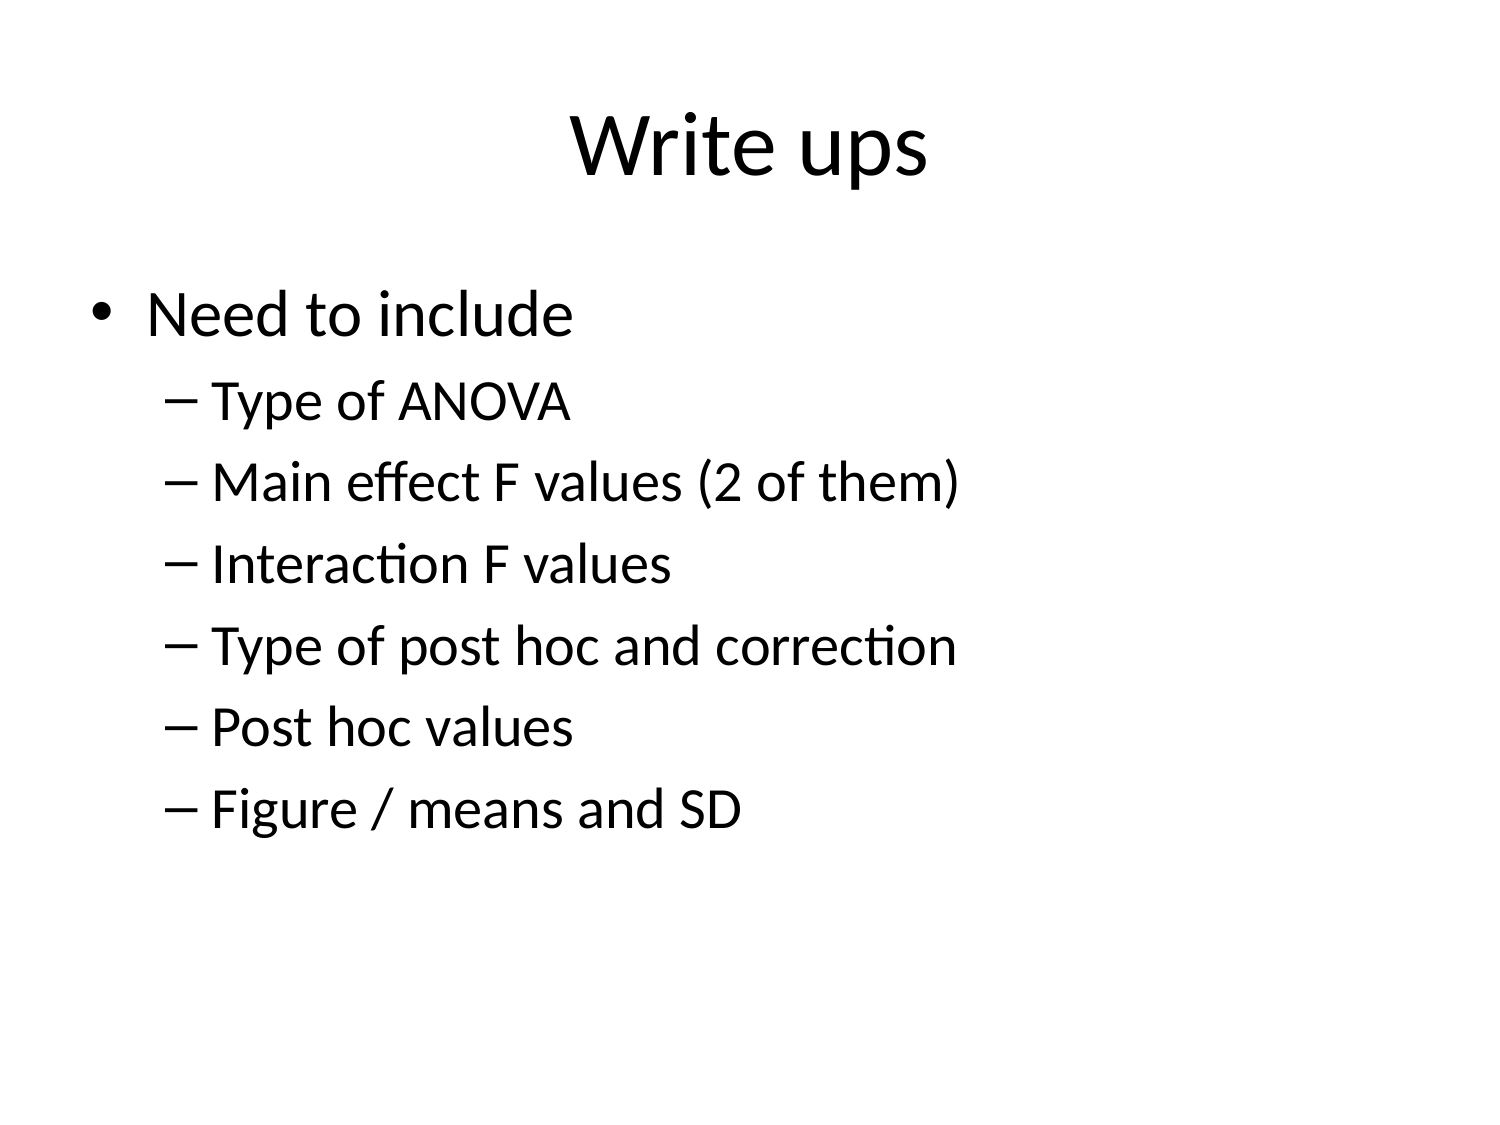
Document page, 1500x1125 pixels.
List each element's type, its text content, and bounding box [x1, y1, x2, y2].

title Write ups [75, 45, 1425, 233]
list Need to include Type of ANOVA Main effect F values (2 of them) Interaction F values Type of post hoc and correction Post hoc values Figure / means and SD [75, 262, 1425, 1005]
